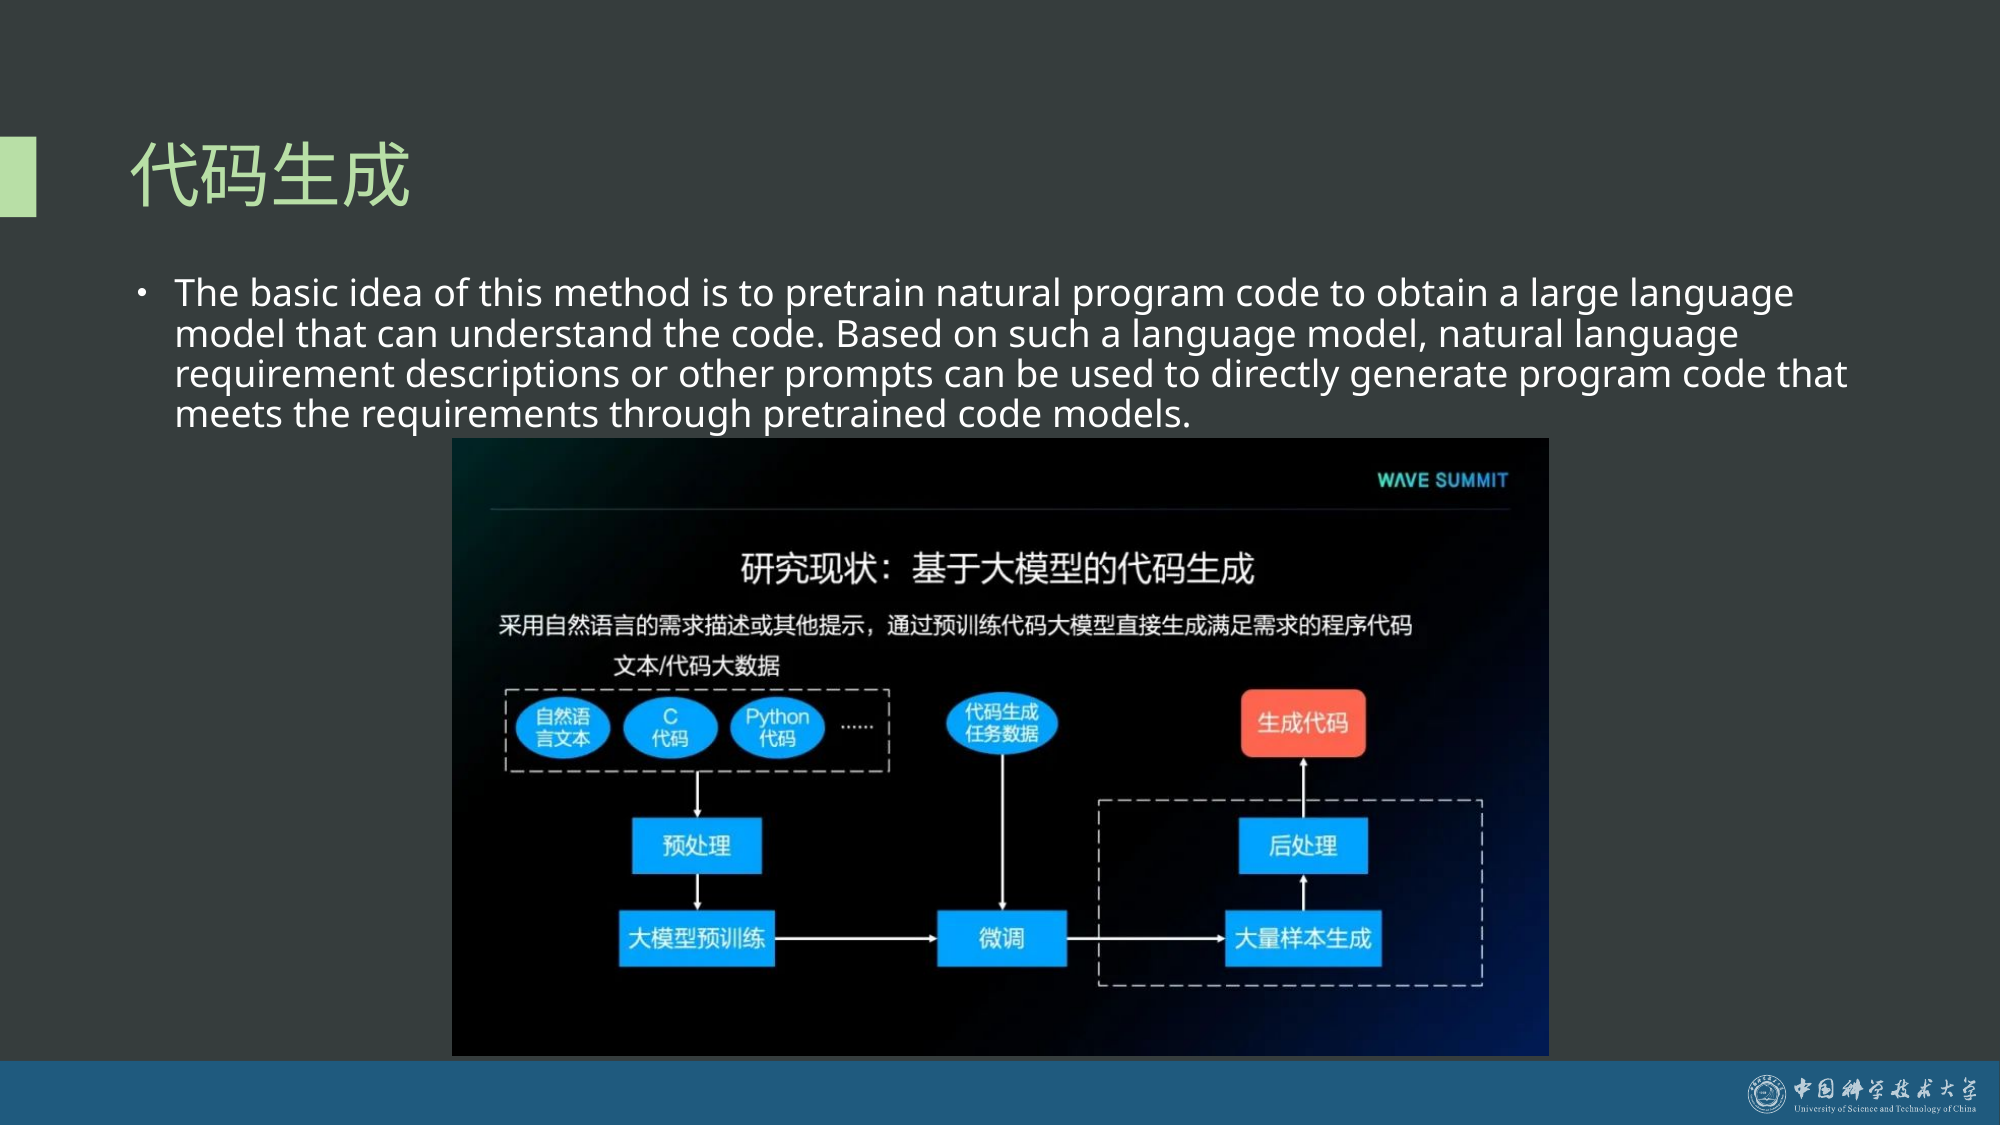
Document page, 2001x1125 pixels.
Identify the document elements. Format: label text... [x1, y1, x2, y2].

picture [451, 438, 1549, 1056]
title 代码生成 [114, 76, 1886, 224]
list The basic idea of this method is to pretrain natural program code to obtain a large language model that can understand the code. Based on such a language model, natural language requirement descriptions or other prompts can be used to directly generate program code that meets the requirements through pretrained code models. [114, 266, 1886, 989]
